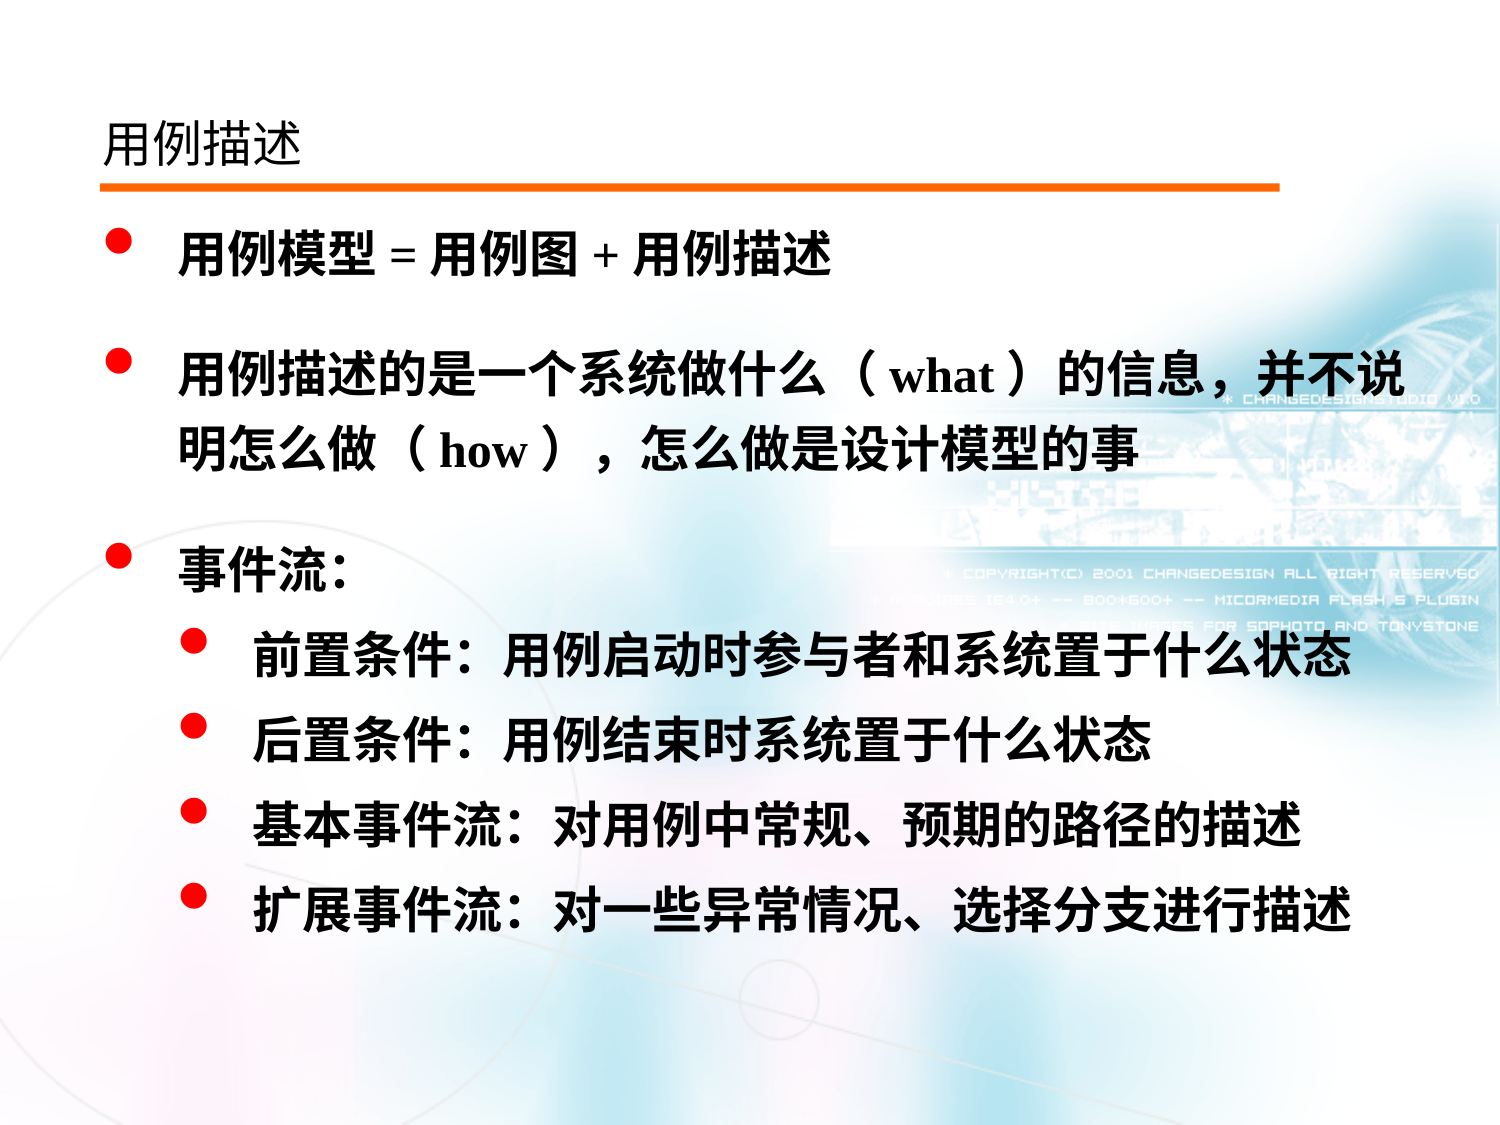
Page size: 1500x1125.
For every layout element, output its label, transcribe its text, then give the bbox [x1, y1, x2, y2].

picture [0, 340, 1500, 1125]
text_box 用例模型=用例图+用例描述 用例描述的是一个系统做什么（what）的信息，并不说明怎么做（how），怎么做是设计模型的事 事件流： 前置条件：用例启动时参与者和系统置于什么状态 后置条件：用例结束时系统置于什么状态 基本事件流：对用例中常规、预期的路径的描述 扩展事件流：对一些异常情况、选择分支进行描述 [87, 340, 1425, 988]
text_box 用例模型=用例图+用例描述 用例描述的是一个系统做什么（what）的信息，并不说明怎么做（how），怎么做是设计模型的事 事件流： 前置条件：用例启动时参与者和系统置于什么状态 后置条件：用例结束时系统置于什么状态 基本事件流：对用例中常规、预期的路径的描述 扩展事件流：对一些异常情况、选择分支进行描述 [87, 200, 1425, 338]
picture [0, 0, 1500, 338]
text_box 用例描述 [87, 87, 987, 181]
